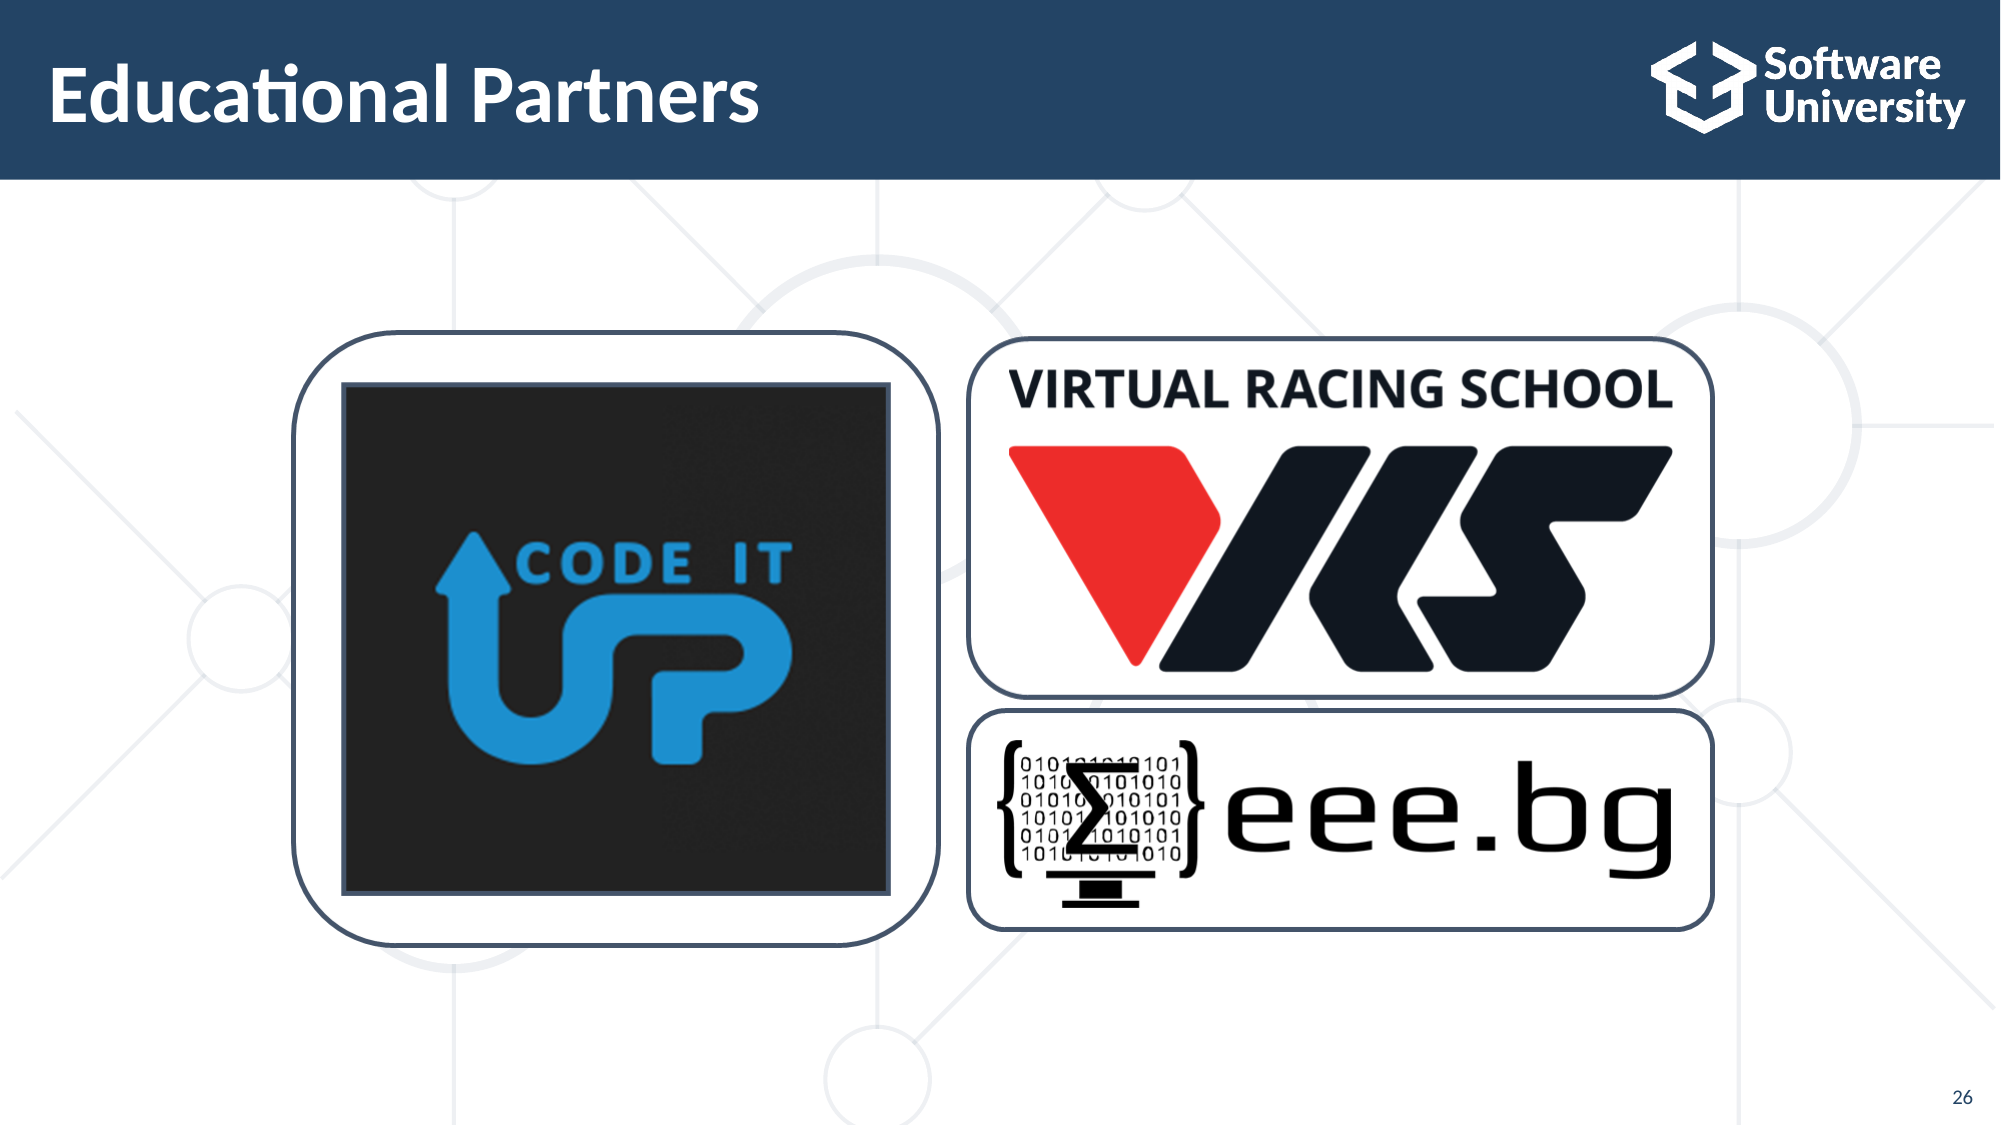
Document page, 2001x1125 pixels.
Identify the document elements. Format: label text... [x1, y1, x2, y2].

picture [965, 193, 1715, 932]
picture [291, 330, 941, 948]
slide_number 26 [1927, 1067, 1989, 1117]
picture [1651, 41, 1966, 134]
title Educational Partners [31, 16, 1625, 162]
